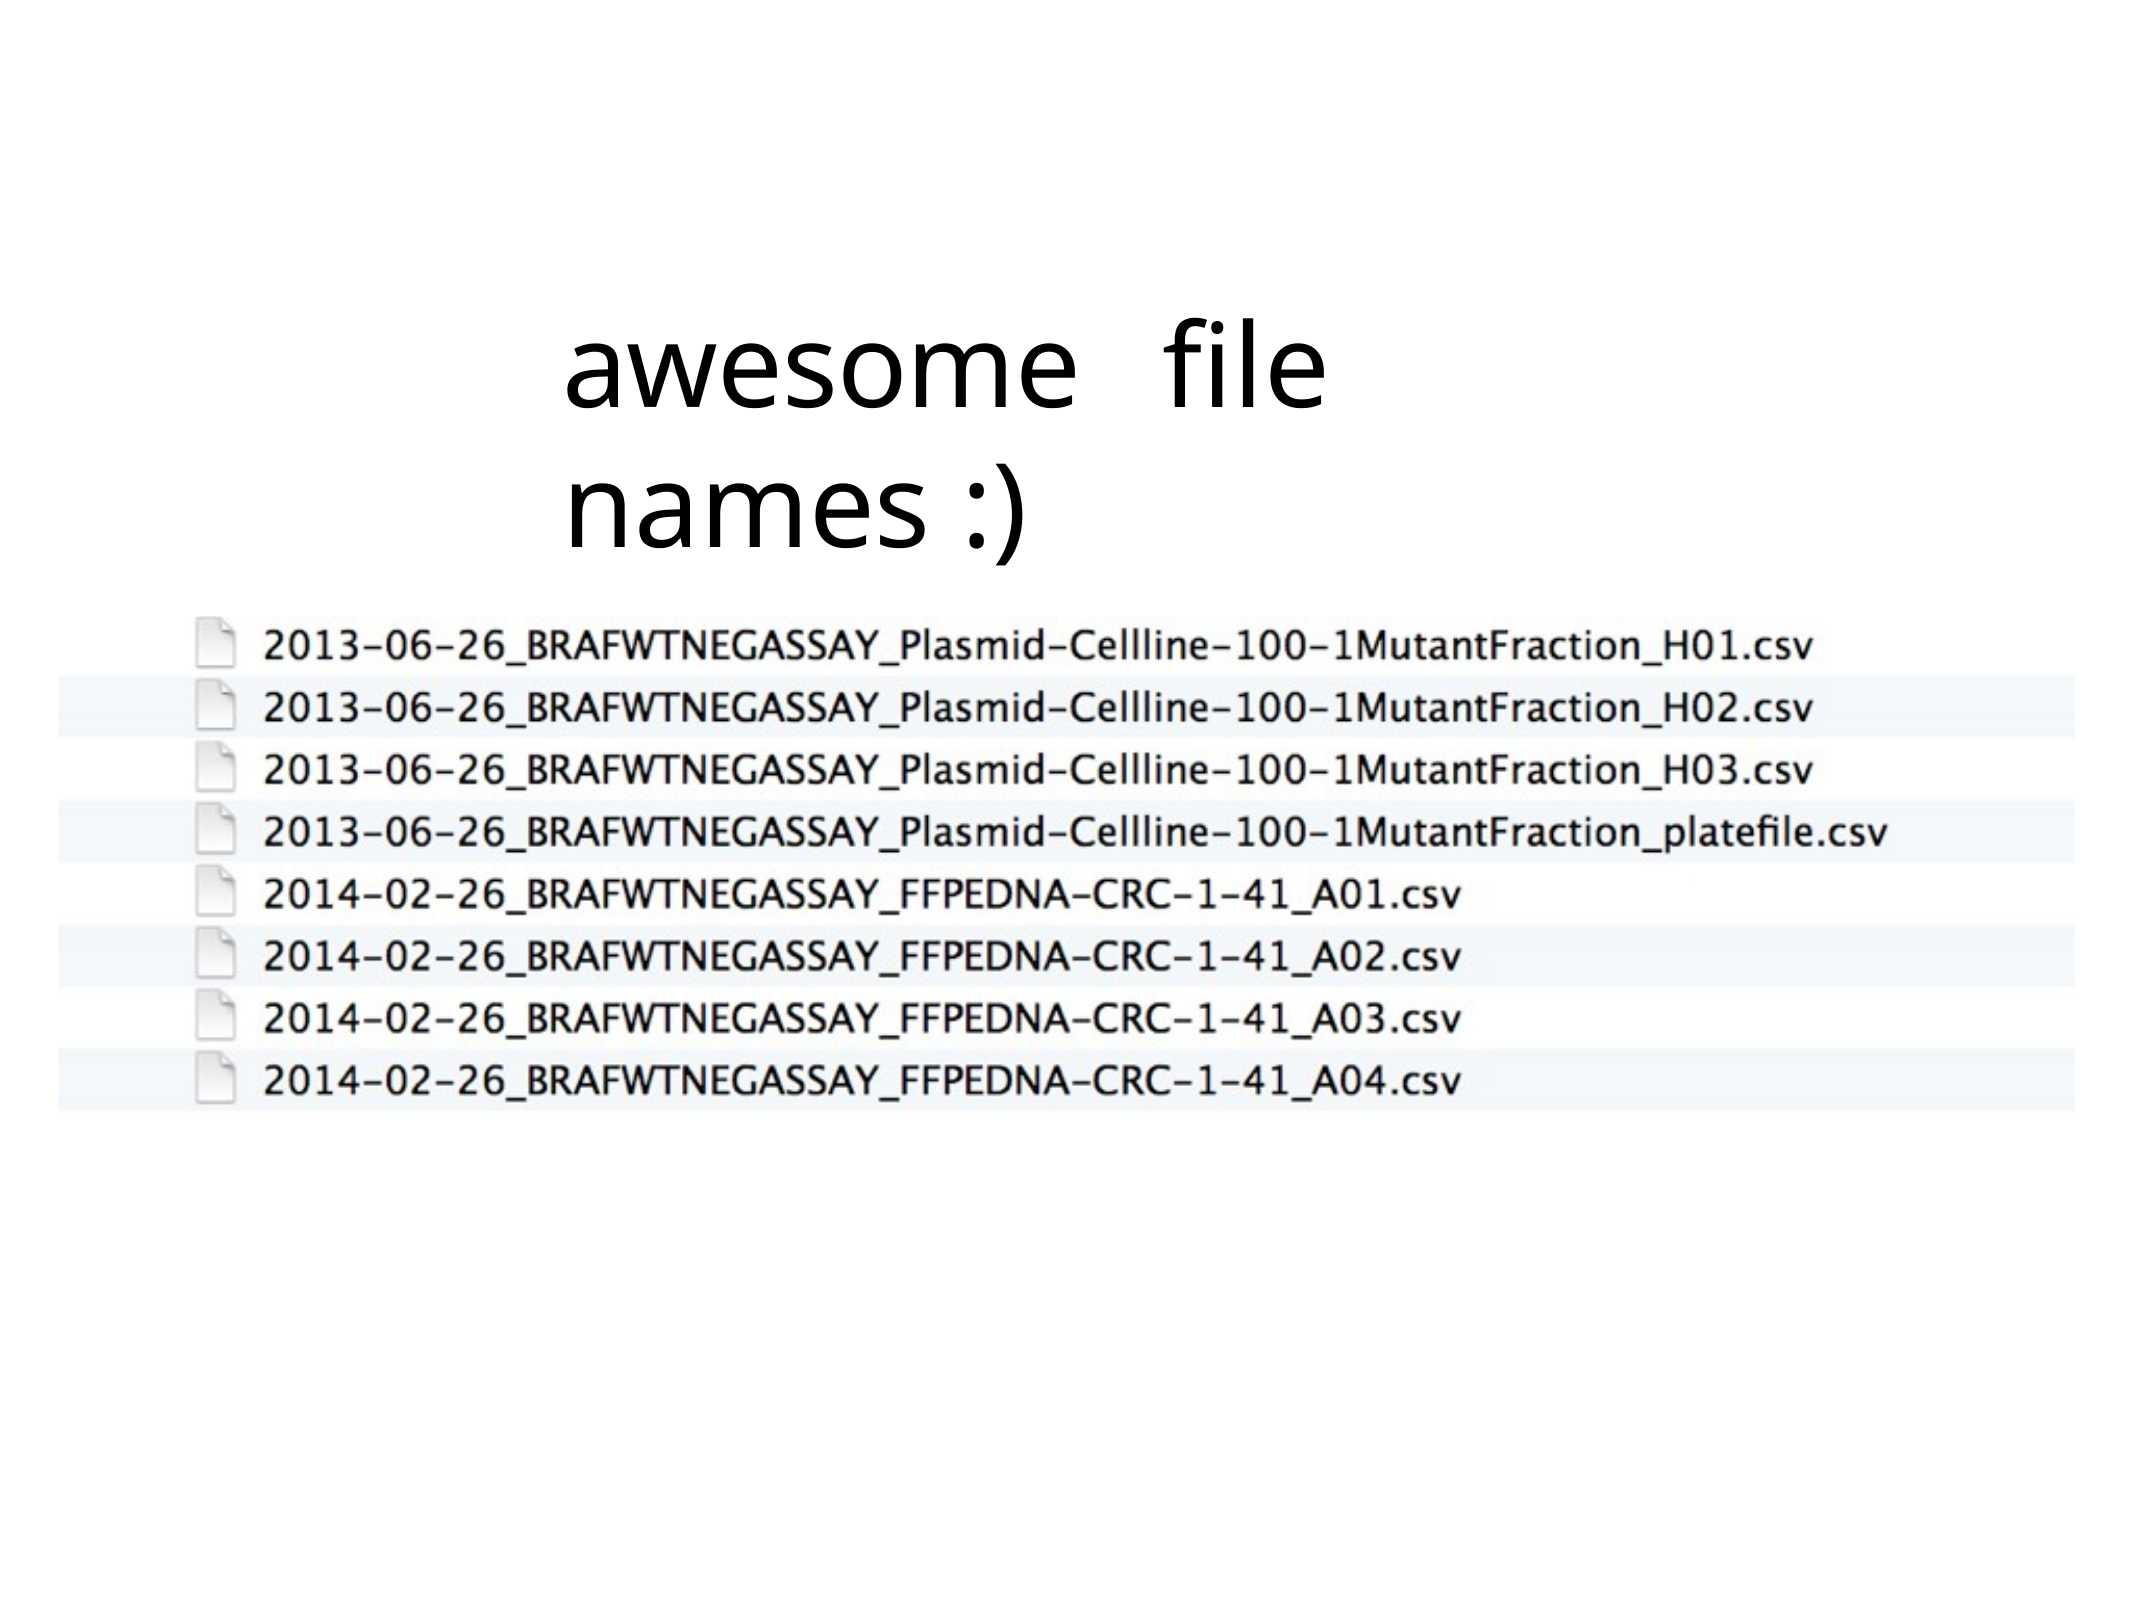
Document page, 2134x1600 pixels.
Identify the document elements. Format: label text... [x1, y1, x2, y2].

title awesome file names :) [560, 288, 1602, 571]
picture [58, 616, 2076, 1113]
